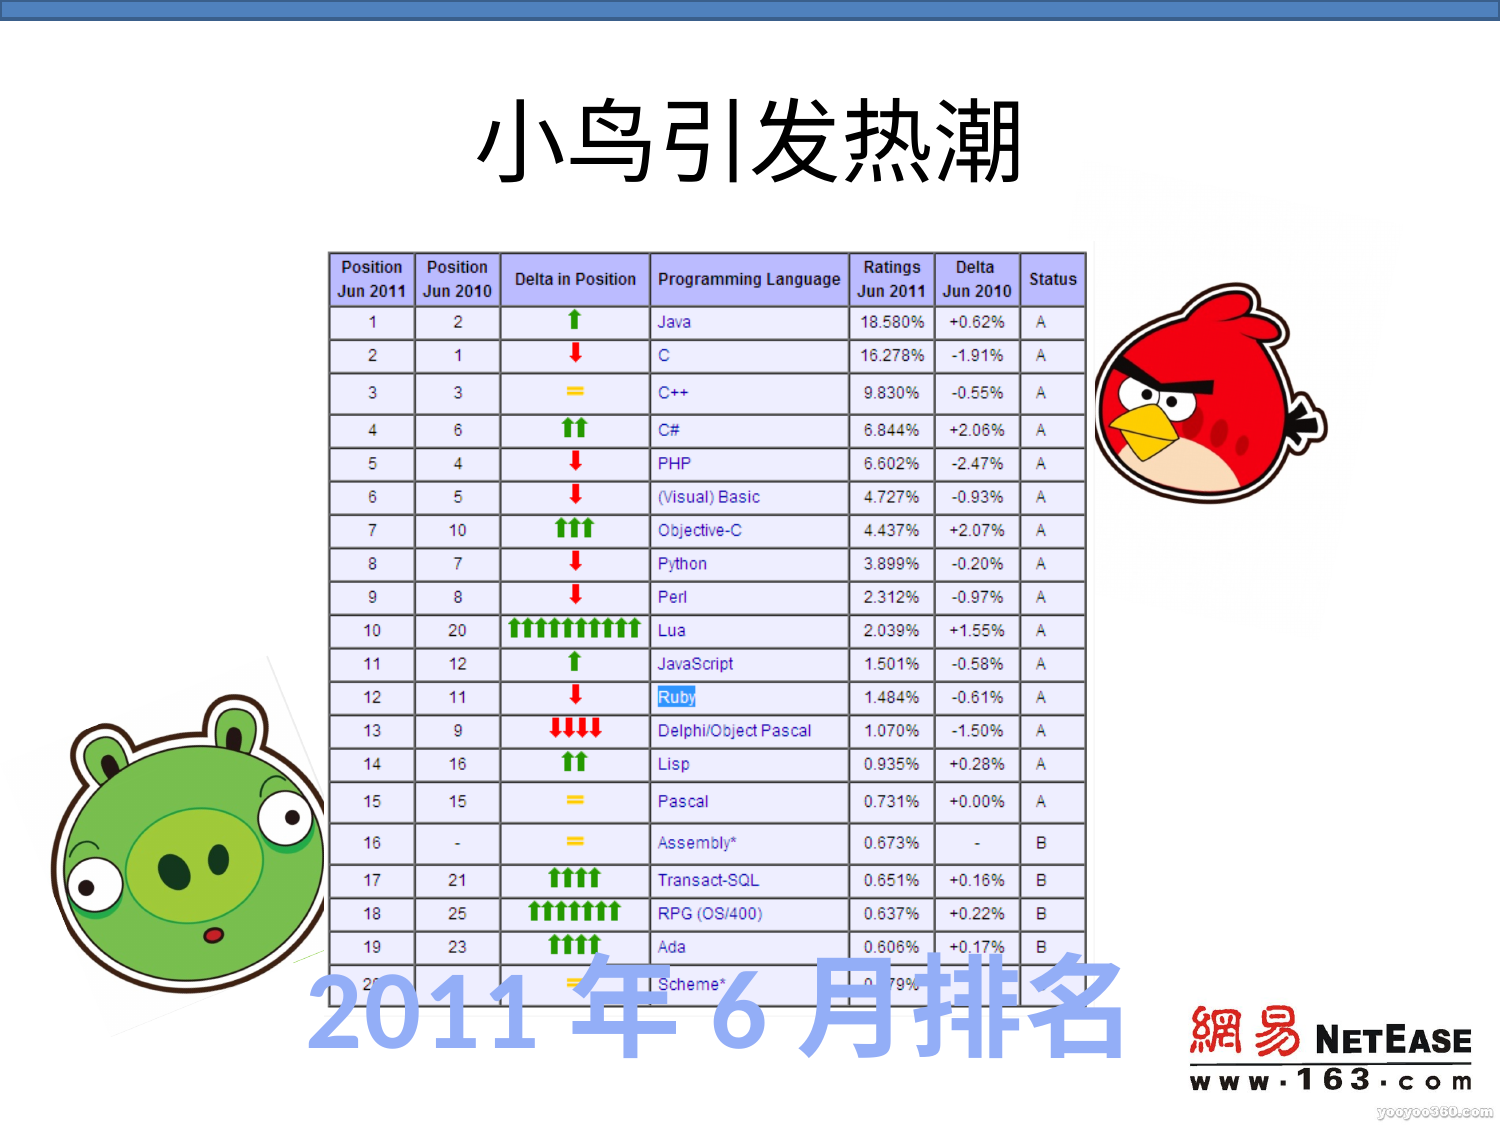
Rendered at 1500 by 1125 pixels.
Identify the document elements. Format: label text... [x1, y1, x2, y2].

picture [1161, 970, 1500, 1125]
title 小鸟引发热潮 [75, 45, 1425, 233]
picture [1, 160, 1402, 1036]
text_box 2011年6月排名 [290, 928, 1153, 1079]
